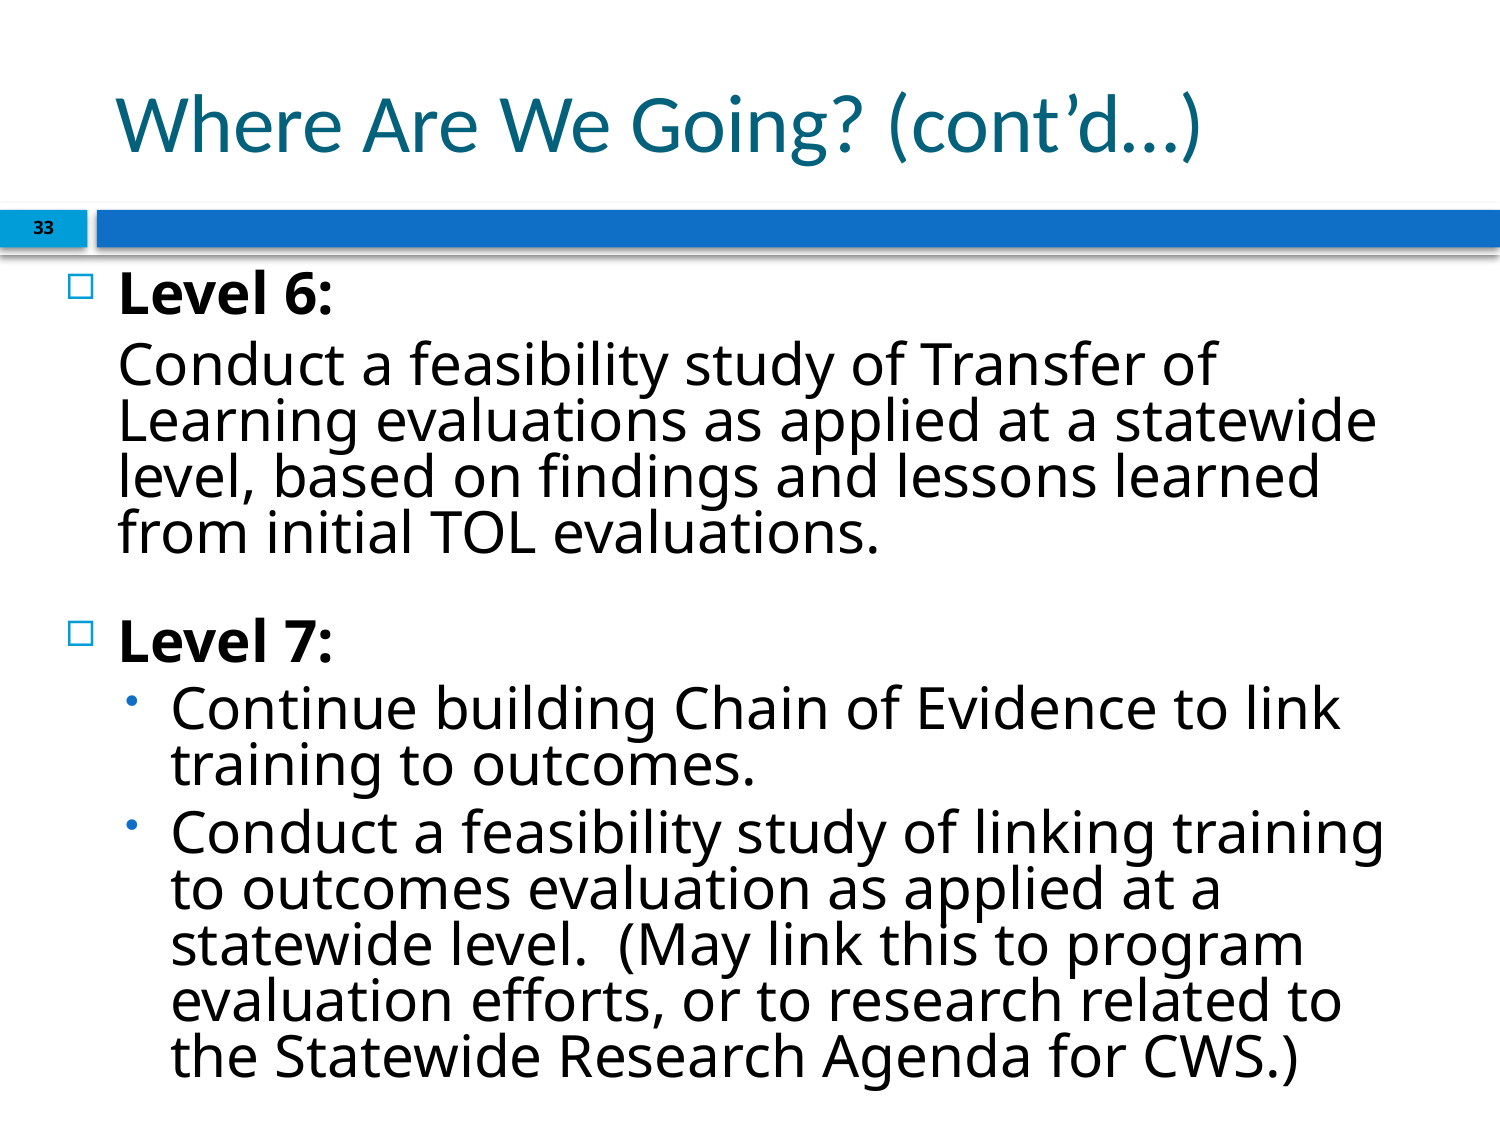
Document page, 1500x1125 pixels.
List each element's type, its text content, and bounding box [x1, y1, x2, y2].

title Where Are We Going? (cont’d…) [100, 37, 1439, 201]
list Level 6: Conduct a feasibility study of Transfer of Learning evaluations as applied at a statewide level, based on findings and lessons learned from initial TOL evaluations. Level 7: Continue building Chain of Evidence to link training to outcomes. Conduct a feasibility study of linking training to outcomes evaluation as applied at a statewide level. (May link this to program evaluation efforts, or to research related to the Statewide Research Agenda for CWS.) [49, 262, 1463, 1088]
slide_number 33 [0, 208, 88, 249]
